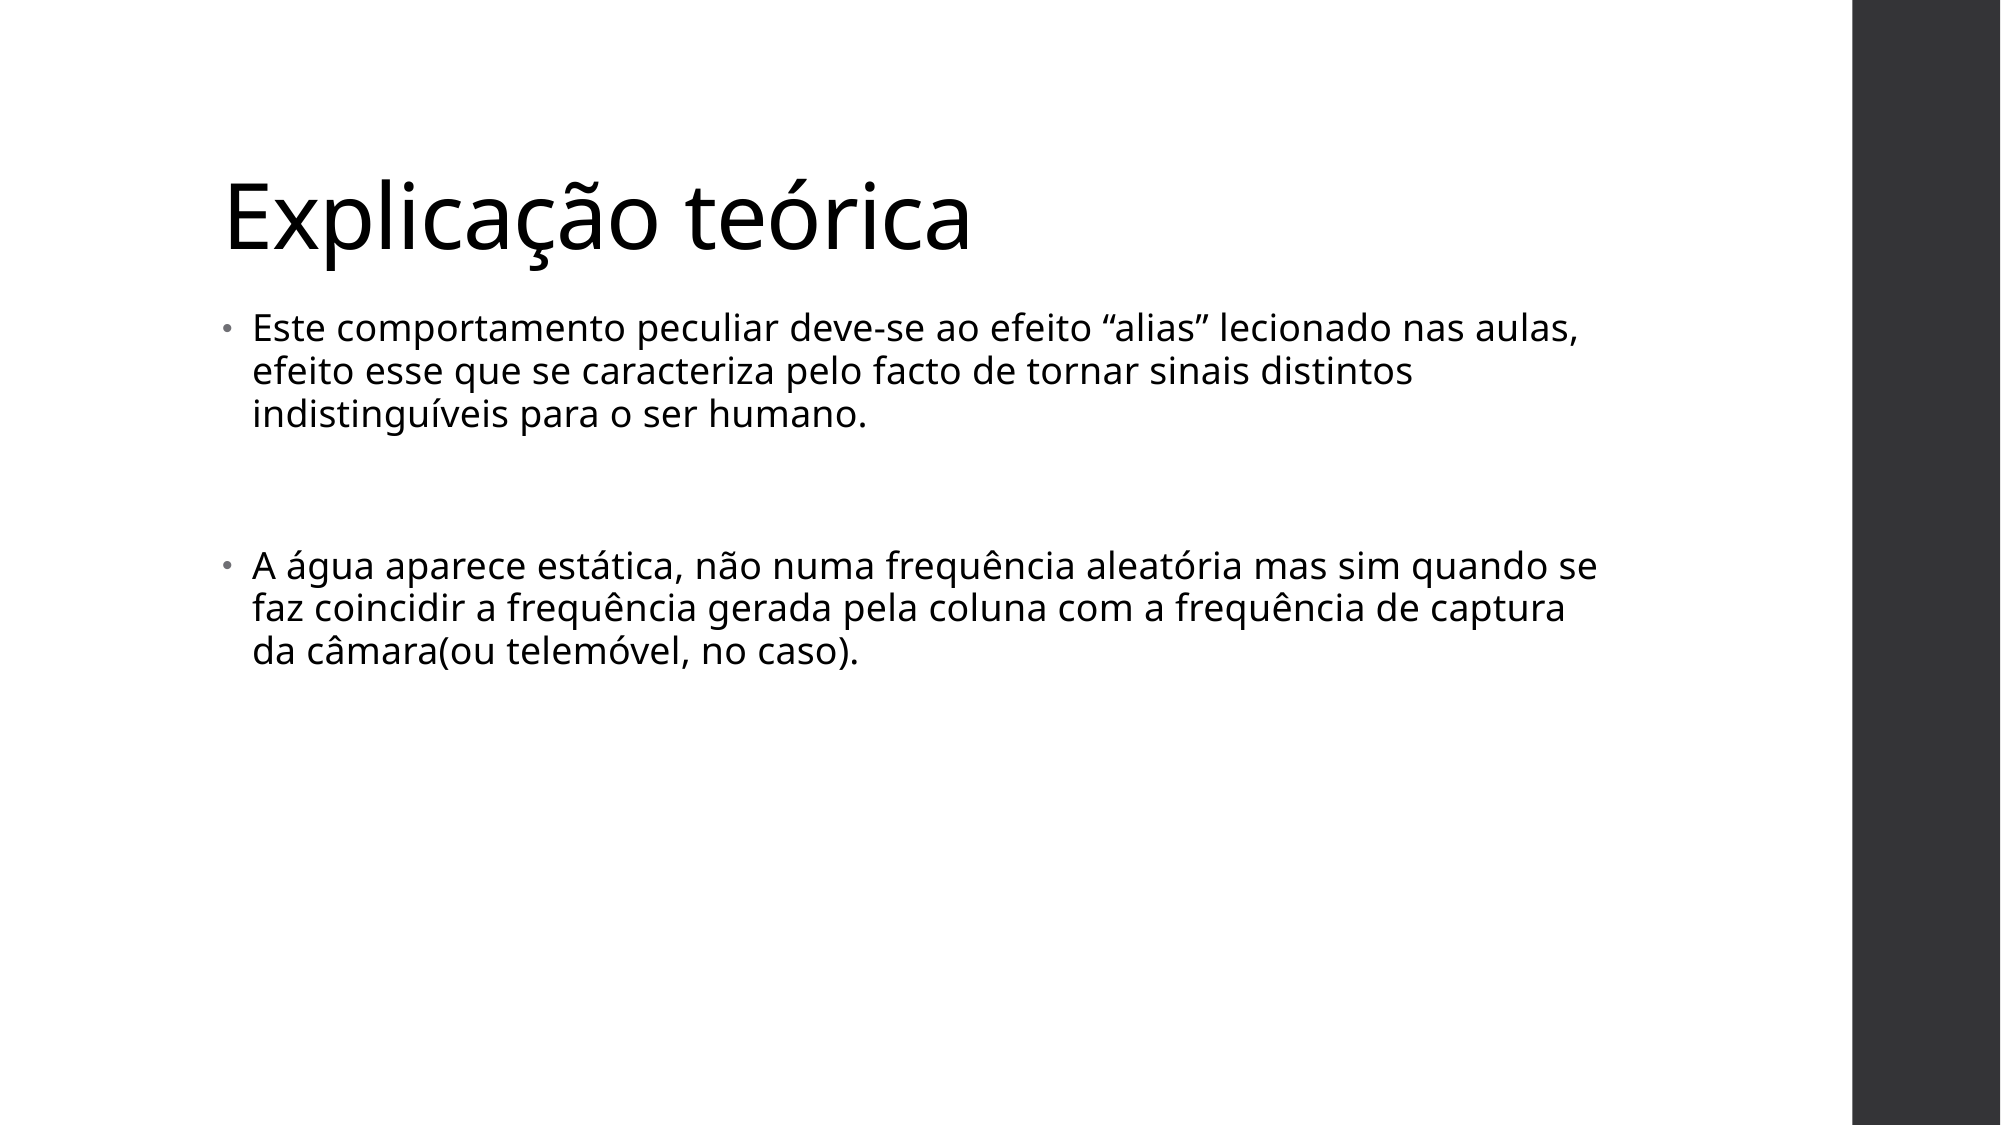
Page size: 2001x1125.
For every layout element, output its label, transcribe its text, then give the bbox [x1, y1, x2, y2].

list Este comportamento peculiar deve-se ao efeito “alias” lecionado nas aulas, efeito esse que se caracteriza pelo facto de tornar sinais distintos indistinguíveis para o ser humano. A água aparece estática, não numa frequência aleatória mas sim quando se faz coincidir a frequência gerada pela coluna com a frequência de captura da câmara(ou telemóvel, no caso). [206, 299, 1617, 1014]
title Explicação teórica [206, 60, 1797, 278]
